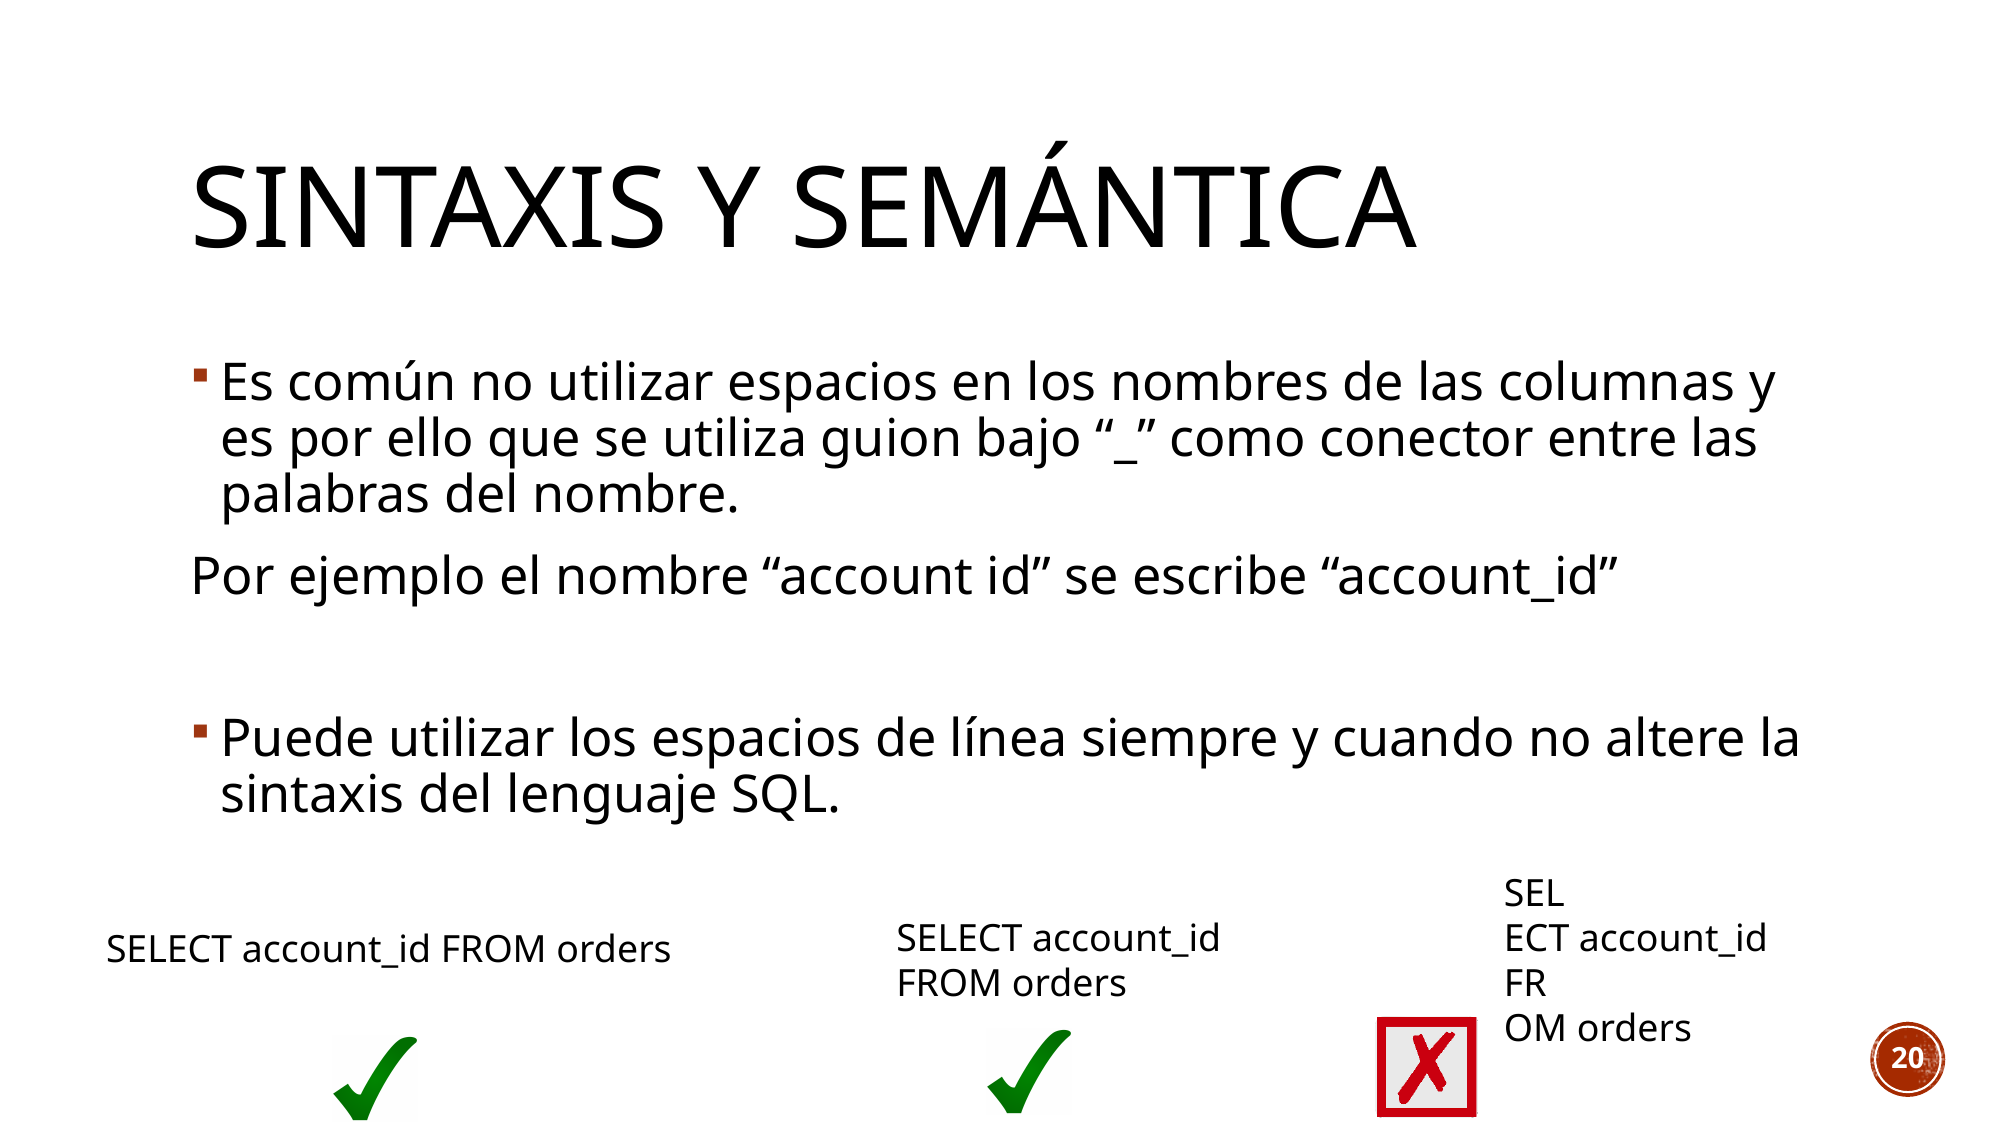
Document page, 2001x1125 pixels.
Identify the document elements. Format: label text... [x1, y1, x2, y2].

title Sintaxis y semántica [175, 79, 1826, 344]
picture [986, 1028, 1072, 1115]
picture [332, 1035, 418, 1122]
text_box SELECT account_id FROM orders [91, 917, 687, 977]
text_box SELECT account_id FROM orders [881, 906, 1247, 1012]
picture [1375, 1016, 1478, 1118]
text_box SEL ECT account_id FR OM orders [1489, 861, 1793, 1057]
list Es común no utilizar espacios en los nombres de las columnas y es por ello que se utiliza guion bajo “_” como conector entre las palabras del nombre. Por ejemplo el nombre “account id” se escribe “account_id” Puede utilizar los espacios de línea siempre y cuando no altere la sintaxis del lenguaje SQL. [175, 348, 1826, 1013]
slide_number 20 [1855, 1028, 1961, 1089]
